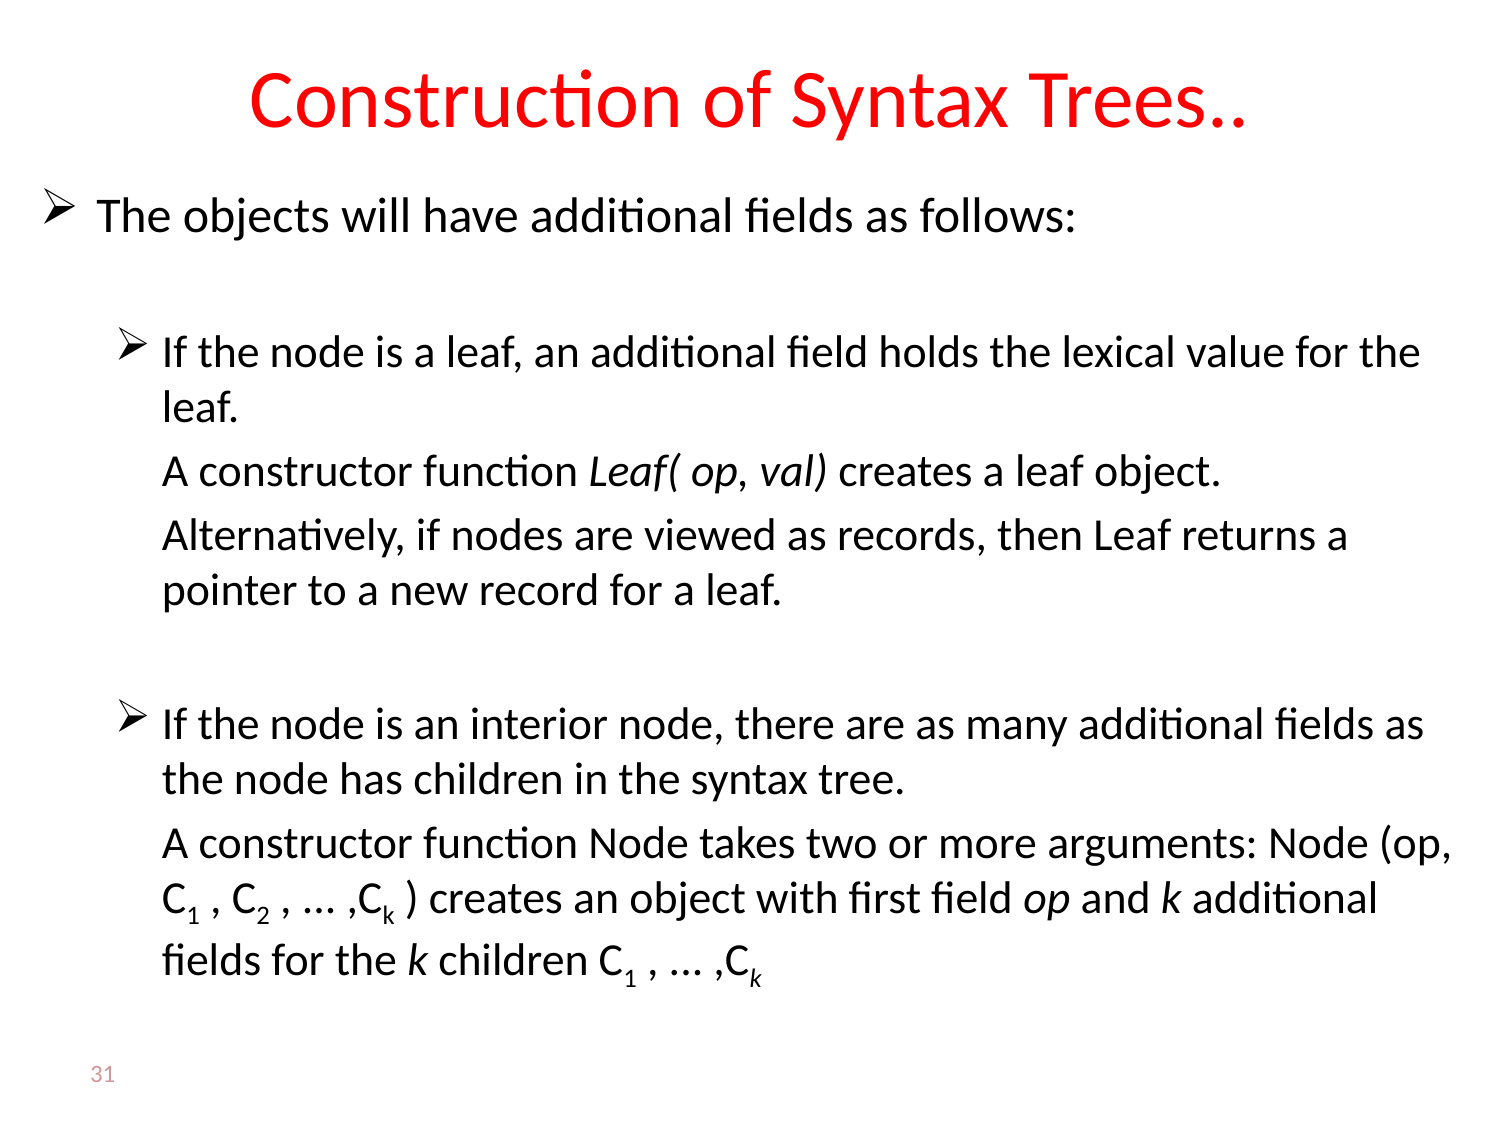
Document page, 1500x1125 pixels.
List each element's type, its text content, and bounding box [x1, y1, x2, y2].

slide_number 31 [75, 1042, 425, 1103]
title Construction of Syntax Trees.. [75, 37, 1425, 150]
list The objects will have additional fields as follows: If the node is a leaf, an additional field holds the lexical value for the leaf. A constructor function Leaf( op, val) creates a leaf object. Alternatively, if nodes are viewed as records, then Leaf returns a pointer to a new record for a leaf. If the node is an interior node, there are as many additional fields as the node has children in the syntax tree. A constructor function Node takes two or more arguments: Node (op, C1 , C2 , ... ,Ck ) creates an object with first field op and k additional fields for the k children C1 , ... ,Ck [24, 174, 1475, 1038]
